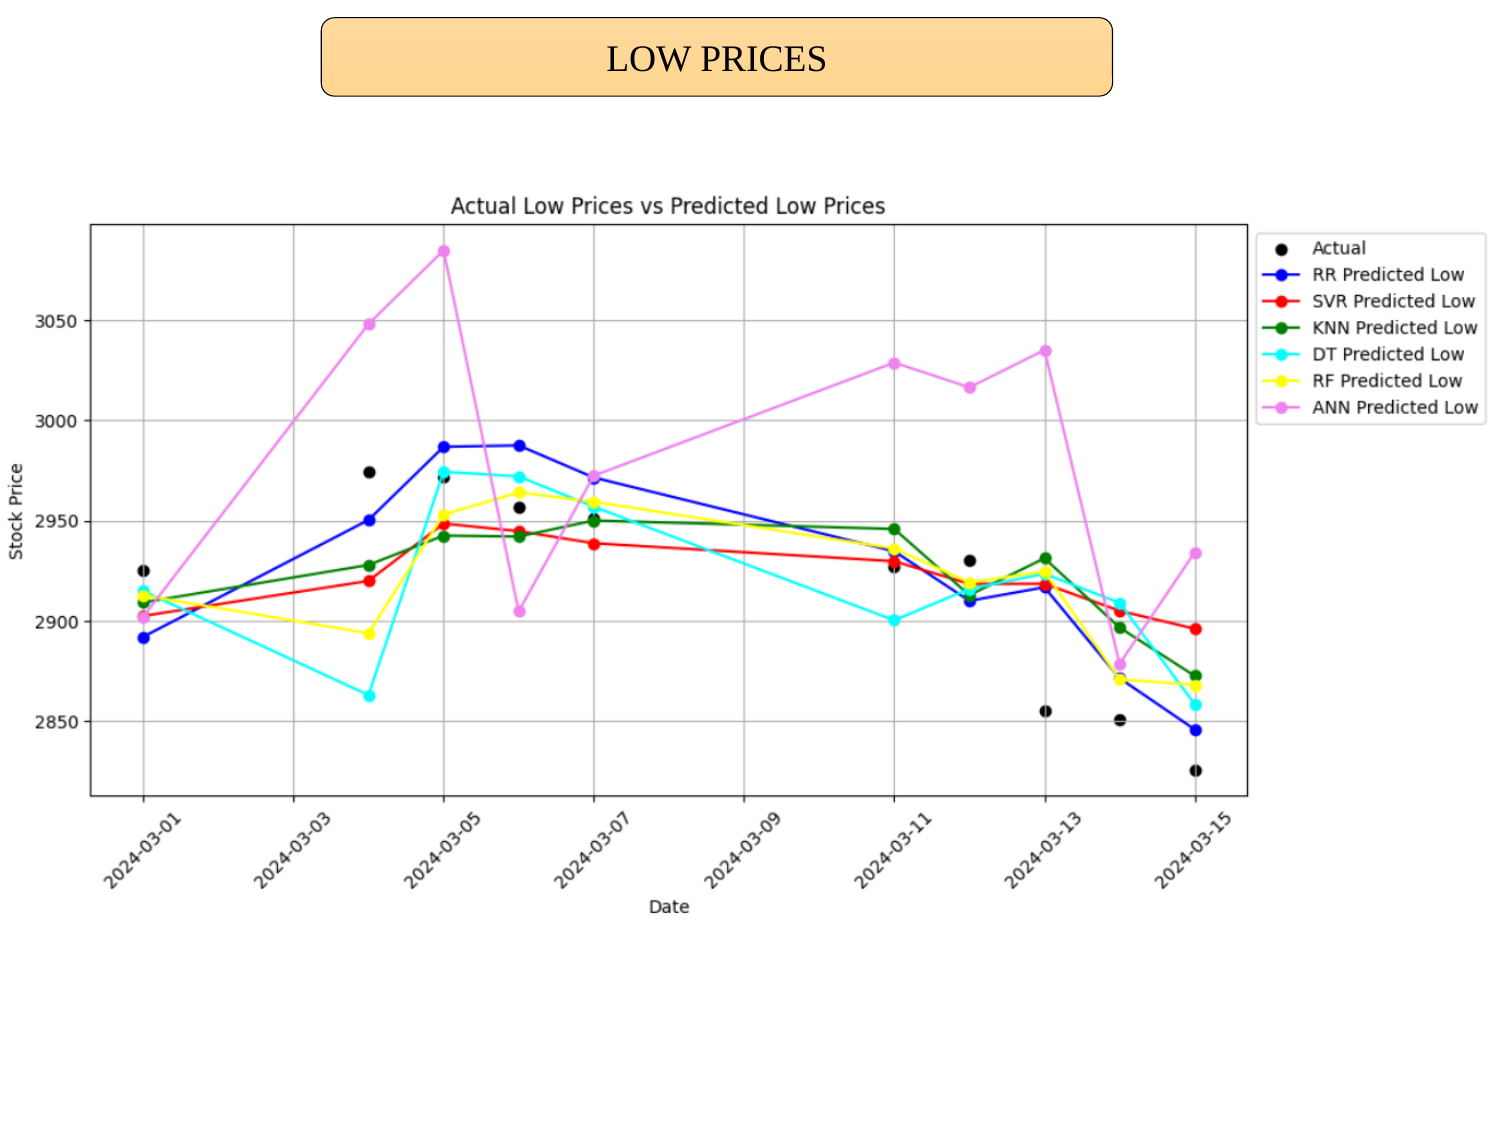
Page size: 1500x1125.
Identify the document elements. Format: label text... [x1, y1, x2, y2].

text_box LOW PRICES [320, 17, 1114, 97]
picture [0, 189, 1500, 936]
